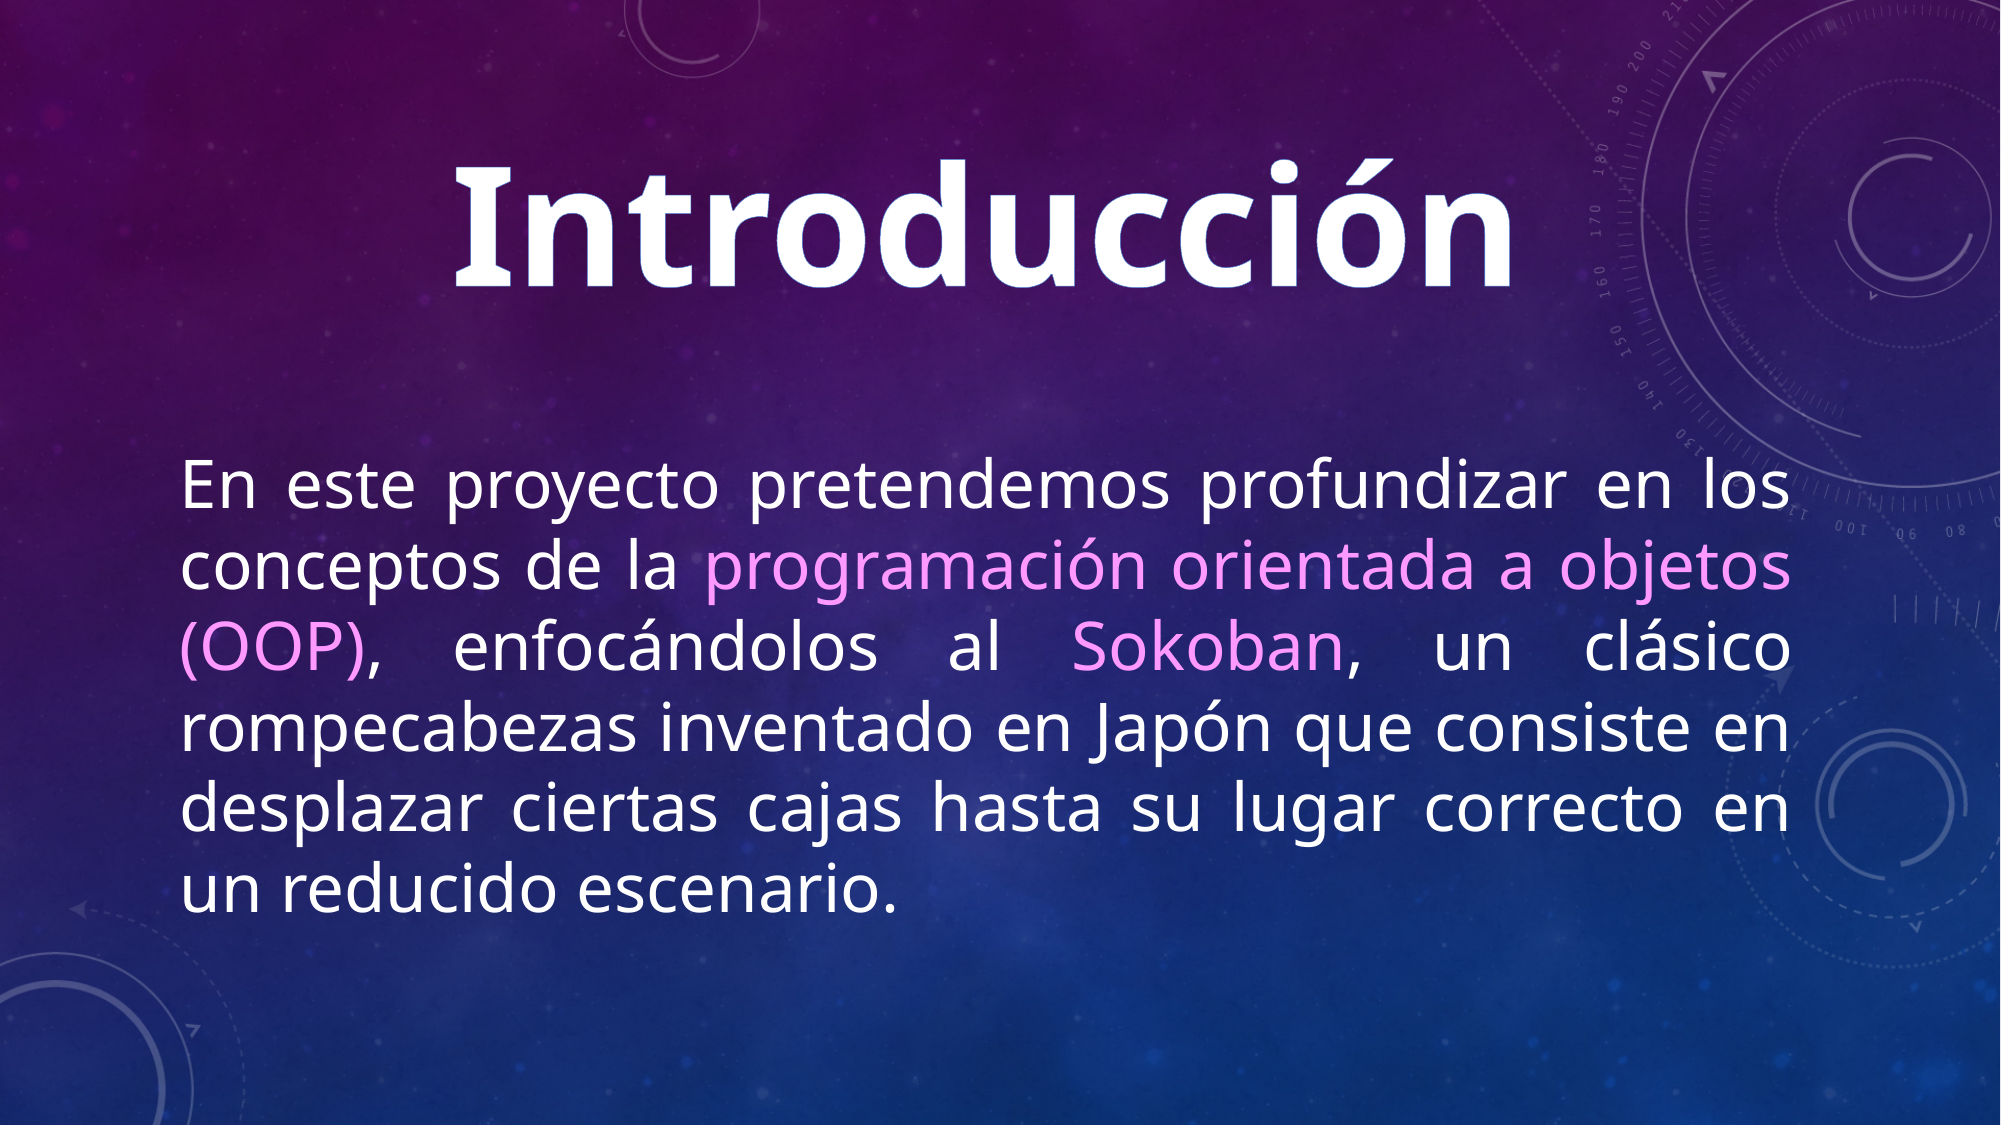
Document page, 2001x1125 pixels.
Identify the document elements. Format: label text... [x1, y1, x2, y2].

picture [0, 0, 2001, 1125]
title Introducción [112, 99, 1862, 339]
list En este proyecto pretendemos profundizar en los conceptos de la programación orientada a objetos (OOP), enfocándolos al Sokoban, un clásico rompecabezas inventado en Japón que consiste en desplazar ciertas cajas hasta su lugar correcto en un reducido escenario. [164, 433, 1809, 934]
